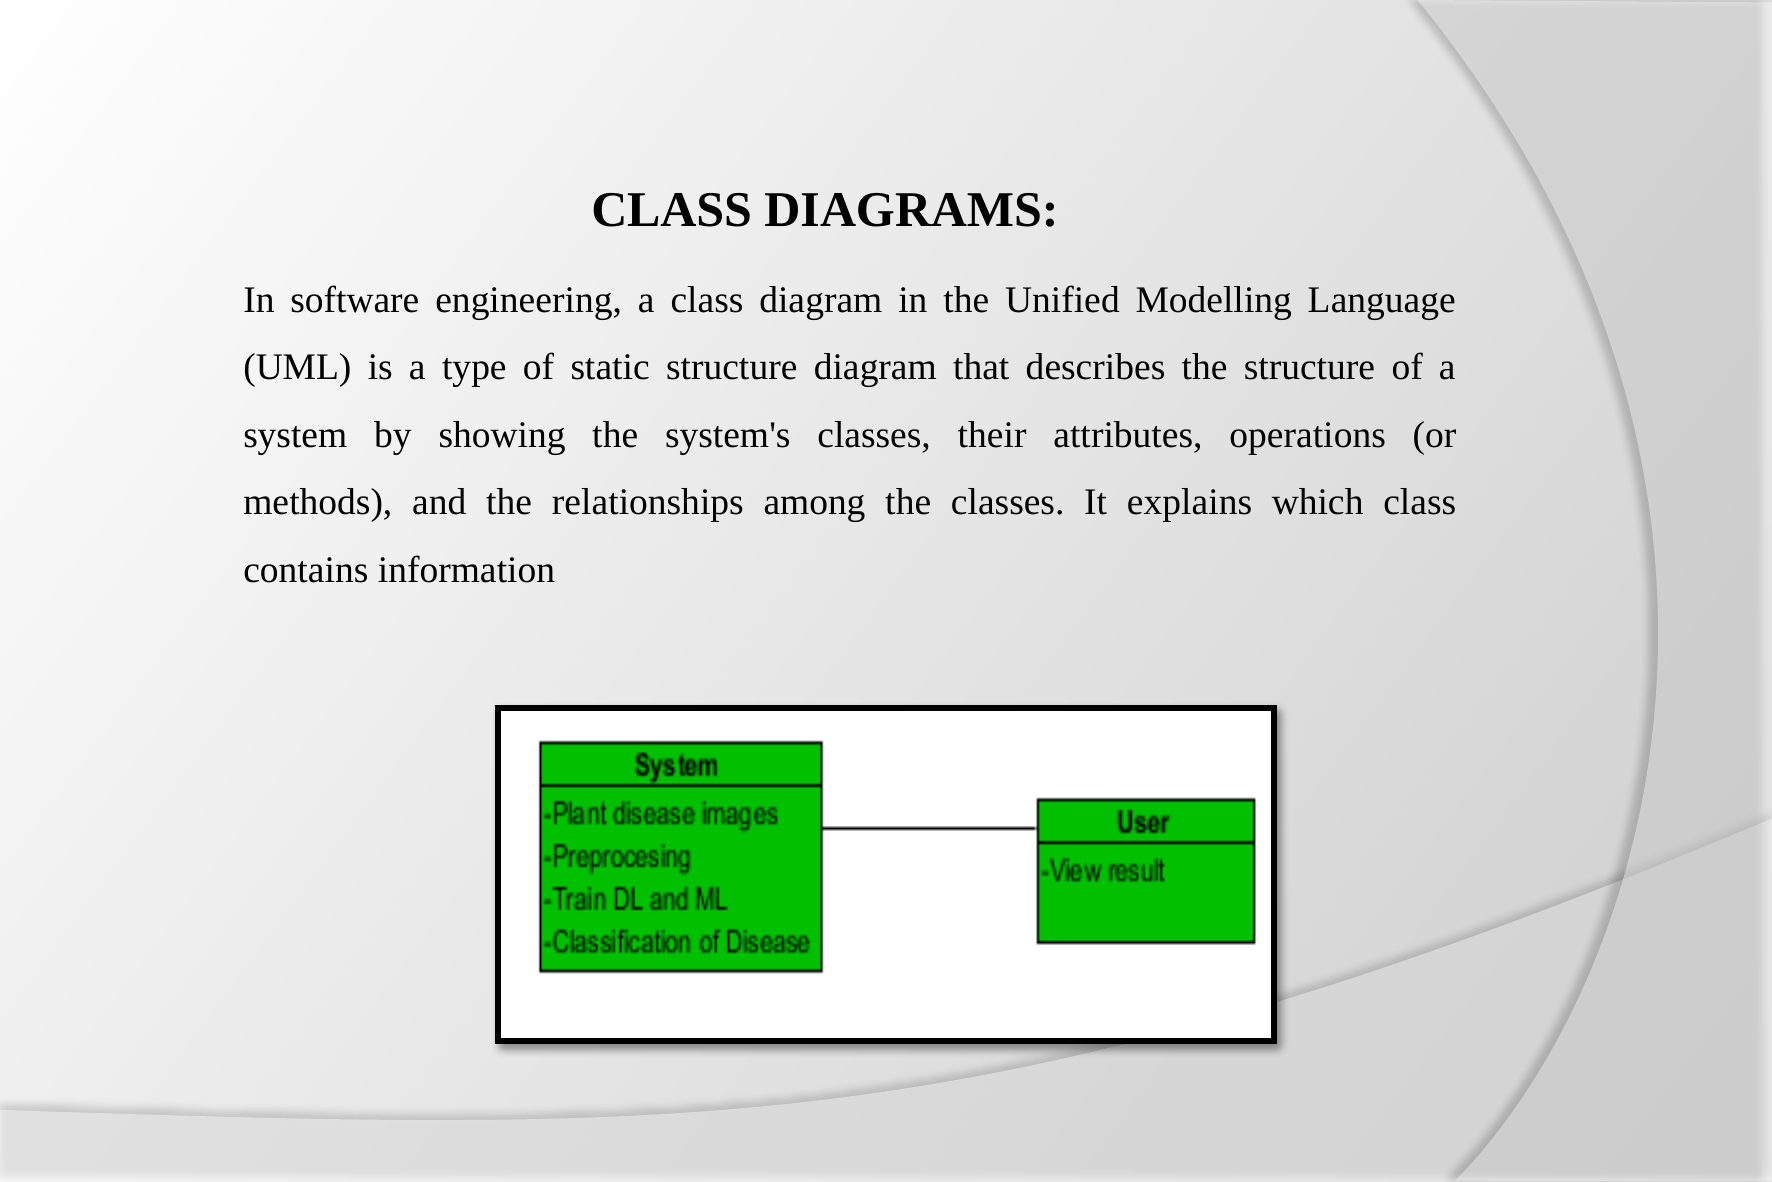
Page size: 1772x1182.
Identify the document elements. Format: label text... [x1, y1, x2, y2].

title CLASS DIAGRAMS: [177, 96, 1473, 318]
text_box In software engineering, a class diagram in the Unified Modelling Language (UML) is a type of static structure diagram that describes the structure of a system by showing the system's classes, their attributes, operations (or methods), and the relationships among the classes. It explains which class contains information [228, 318, 1473, 725]
picture [500, 711, 1272, 1039]
